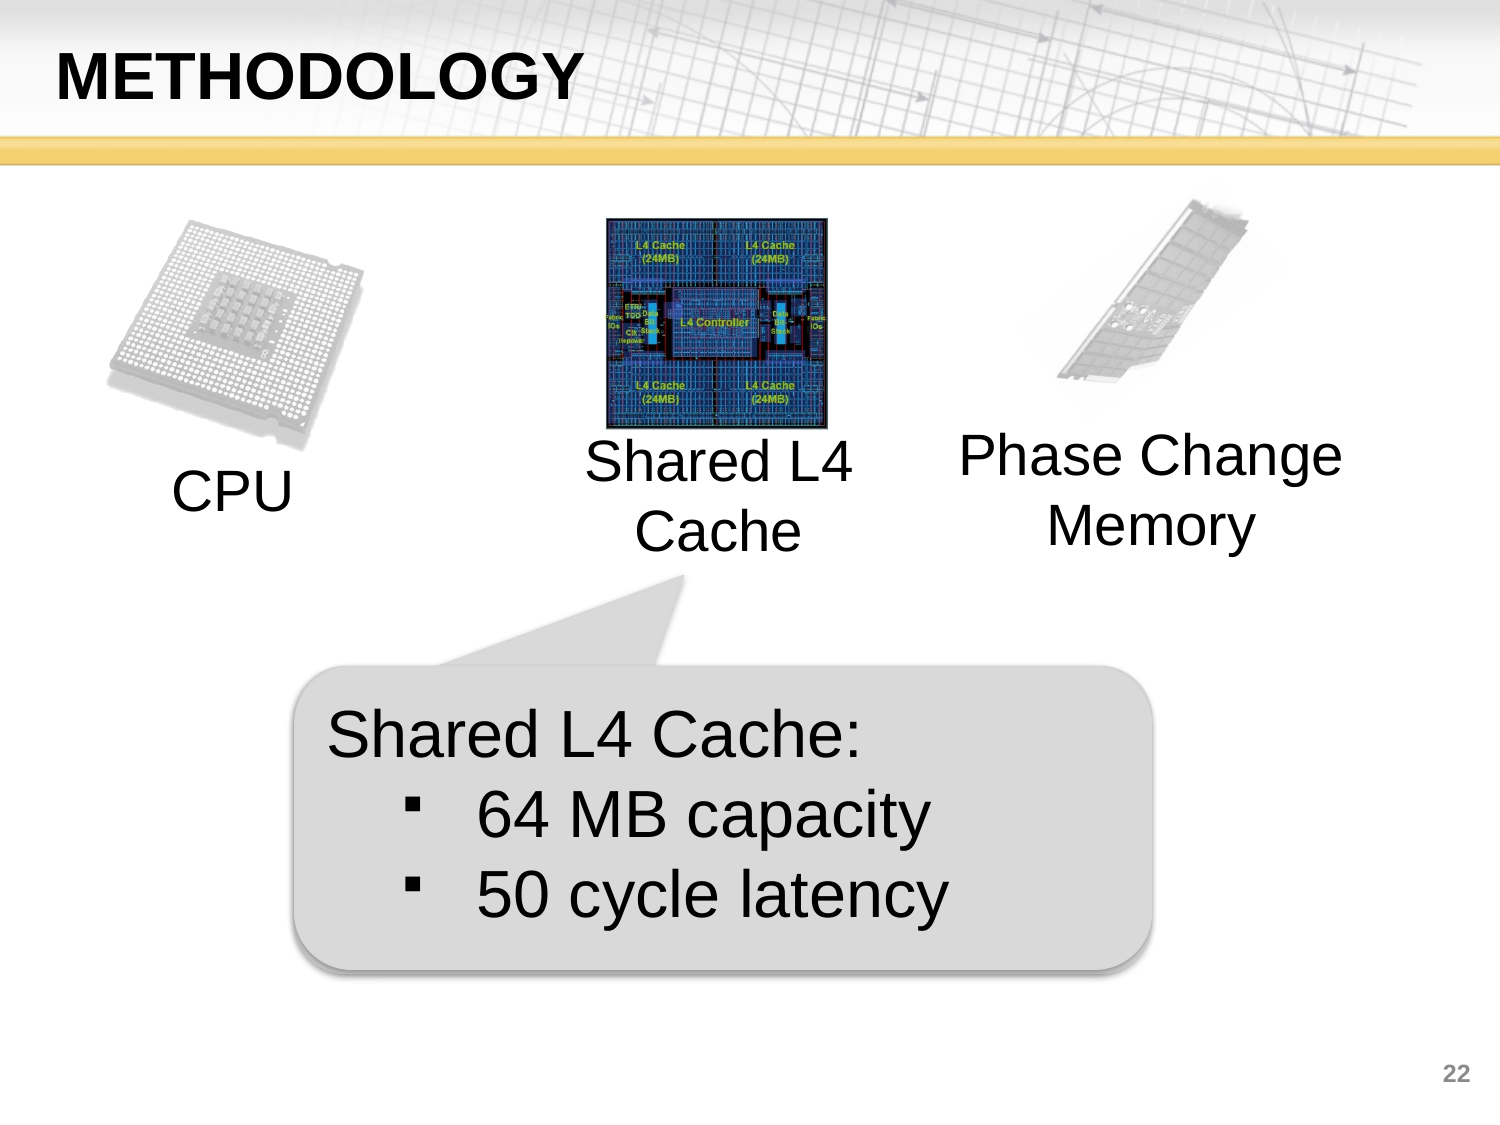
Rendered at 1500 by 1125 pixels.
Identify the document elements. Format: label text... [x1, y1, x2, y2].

text_box Shared L4 Cache [549, 415, 889, 571]
slide_number 22 [1135, 1042, 1486, 1103]
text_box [294, 666, 1152, 974]
text_box Phase Change Memory [923, 409, 1379, 565]
title methodology [40, 32, 1416, 113]
picture [0, 0, 1500, 1125]
text_box CPU [119, 479, 347, 531]
